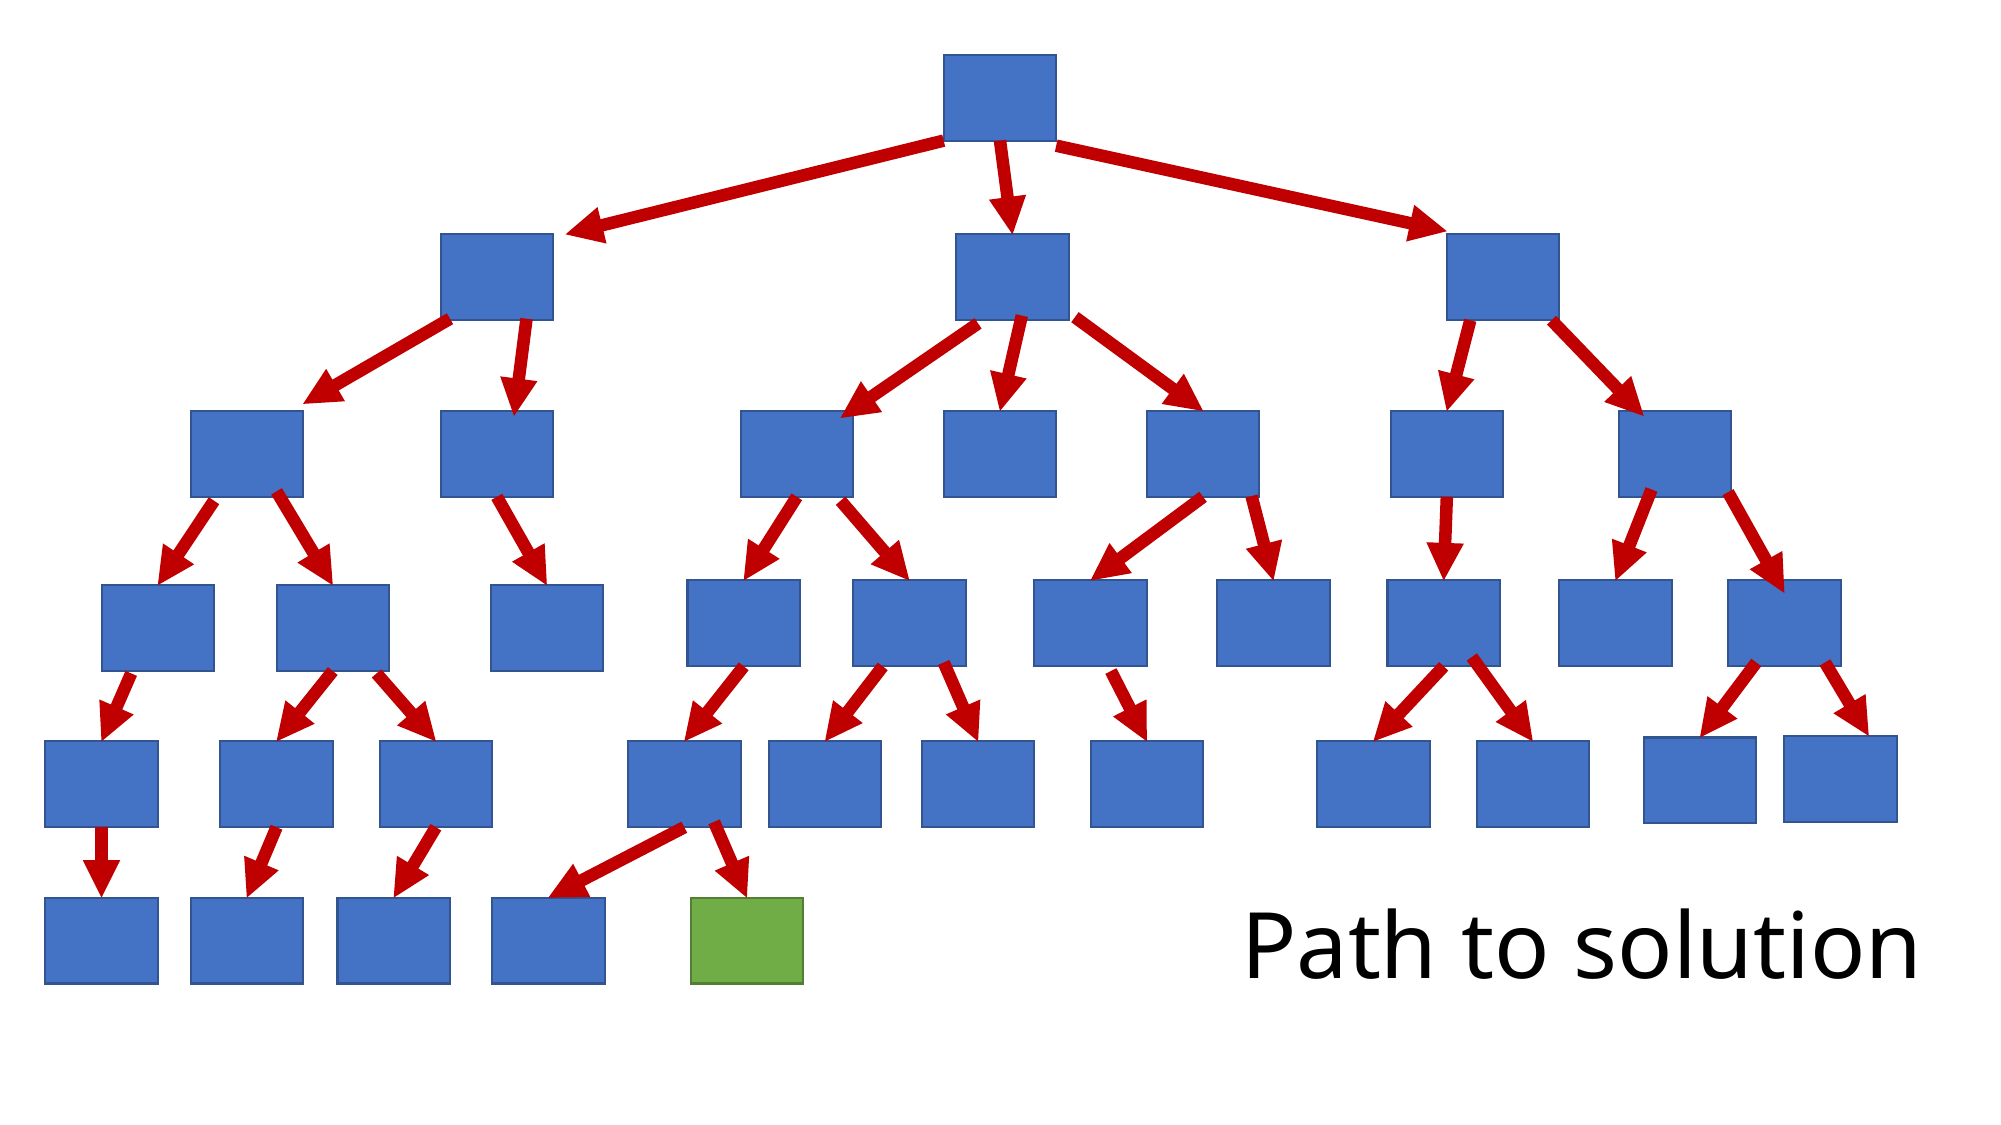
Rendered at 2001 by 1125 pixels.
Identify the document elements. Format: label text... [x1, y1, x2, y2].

text_box [219, 740, 334, 828]
text_box [190, 410, 304, 498]
text_box [440, 410, 554, 498]
text_box [1390, 410, 1504, 498]
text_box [840, 500, 910, 581]
text_box [943, 410, 1057, 498]
text_box [768, 740, 882, 828]
text_box [1618, 410, 1732, 498]
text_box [1699, 662, 1757, 738]
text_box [565, 140, 944, 235]
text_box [548, 827, 685, 898]
text_box [1783, 735, 1898, 823]
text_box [276, 491, 333, 586]
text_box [713, 821, 747, 898]
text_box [157, 500, 215, 586]
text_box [1110, 671, 1147, 742]
text_box [440, 233, 554, 321]
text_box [1728, 492, 1785, 593]
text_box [393, 827, 436, 898]
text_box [824, 666, 883, 742]
text_box [1558, 579, 1673, 667]
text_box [303, 318, 450, 404]
text_box [1476, 740, 1590, 828]
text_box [101, 673, 132, 742]
text_box [1216, 579, 1331, 667]
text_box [1615, 489, 1652, 581]
text_box [740, 410, 854, 498]
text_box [999, 315, 1022, 411]
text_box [496, 496, 547, 586]
text_box [1316, 740, 1431, 828]
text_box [1446, 320, 1471, 411]
title Path to solution [128, 864, 1938, 1034]
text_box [1074, 317, 1204, 411]
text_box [1056, 145, 1447, 232]
text_box [943, 54, 1057, 142]
text_box [44, 740, 159, 828]
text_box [1090, 496, 1204, 581]
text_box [999, 140, 1013, 235]
text_box [921, 740, 1035, 828]
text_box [1443, 496, 1447, 581]
text_box [1090, 740, 1204, 828]
text_box [1146, 410, 1260, 498]
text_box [246, 827, 277, 898]
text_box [1373, 666, 1444, 742]
text_box [1033, 579, 1148, 667]
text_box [743, 496, 797, 581]
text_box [276, 671, 333, 742]
text_box [1446, 233, 1560, 321]
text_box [840, 323, 979, 418]
text_box [1727, 579, 1842, 667]
text_box [379, 740, 493, 828]
text_box [955, 233, 1070, 321]
text_box [686, 579, 801, 667]
text_box [1643, 736, 1757, 824]
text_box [684, 666, 744, 742]
text_box [276, 584, 390, 672]
text_box [44, 897, 128, 985]
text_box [376, 673, 436, 742]
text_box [1551, 320, 1644, 417]
text_box [101, 584, 215, 672]
text_box [1386, 579, 1501, 667]
text_box [627, 740, 742, 828]
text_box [1251, 496, 1274, 581]
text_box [1824, 662, 1869, 736]
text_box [1471, 657, 1533, 742]
text_box [852, 579, 967, 667]
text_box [943, 662, 979, 742]
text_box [513, 318, 527, 416]
text_box [490, 584, 604, 672]
